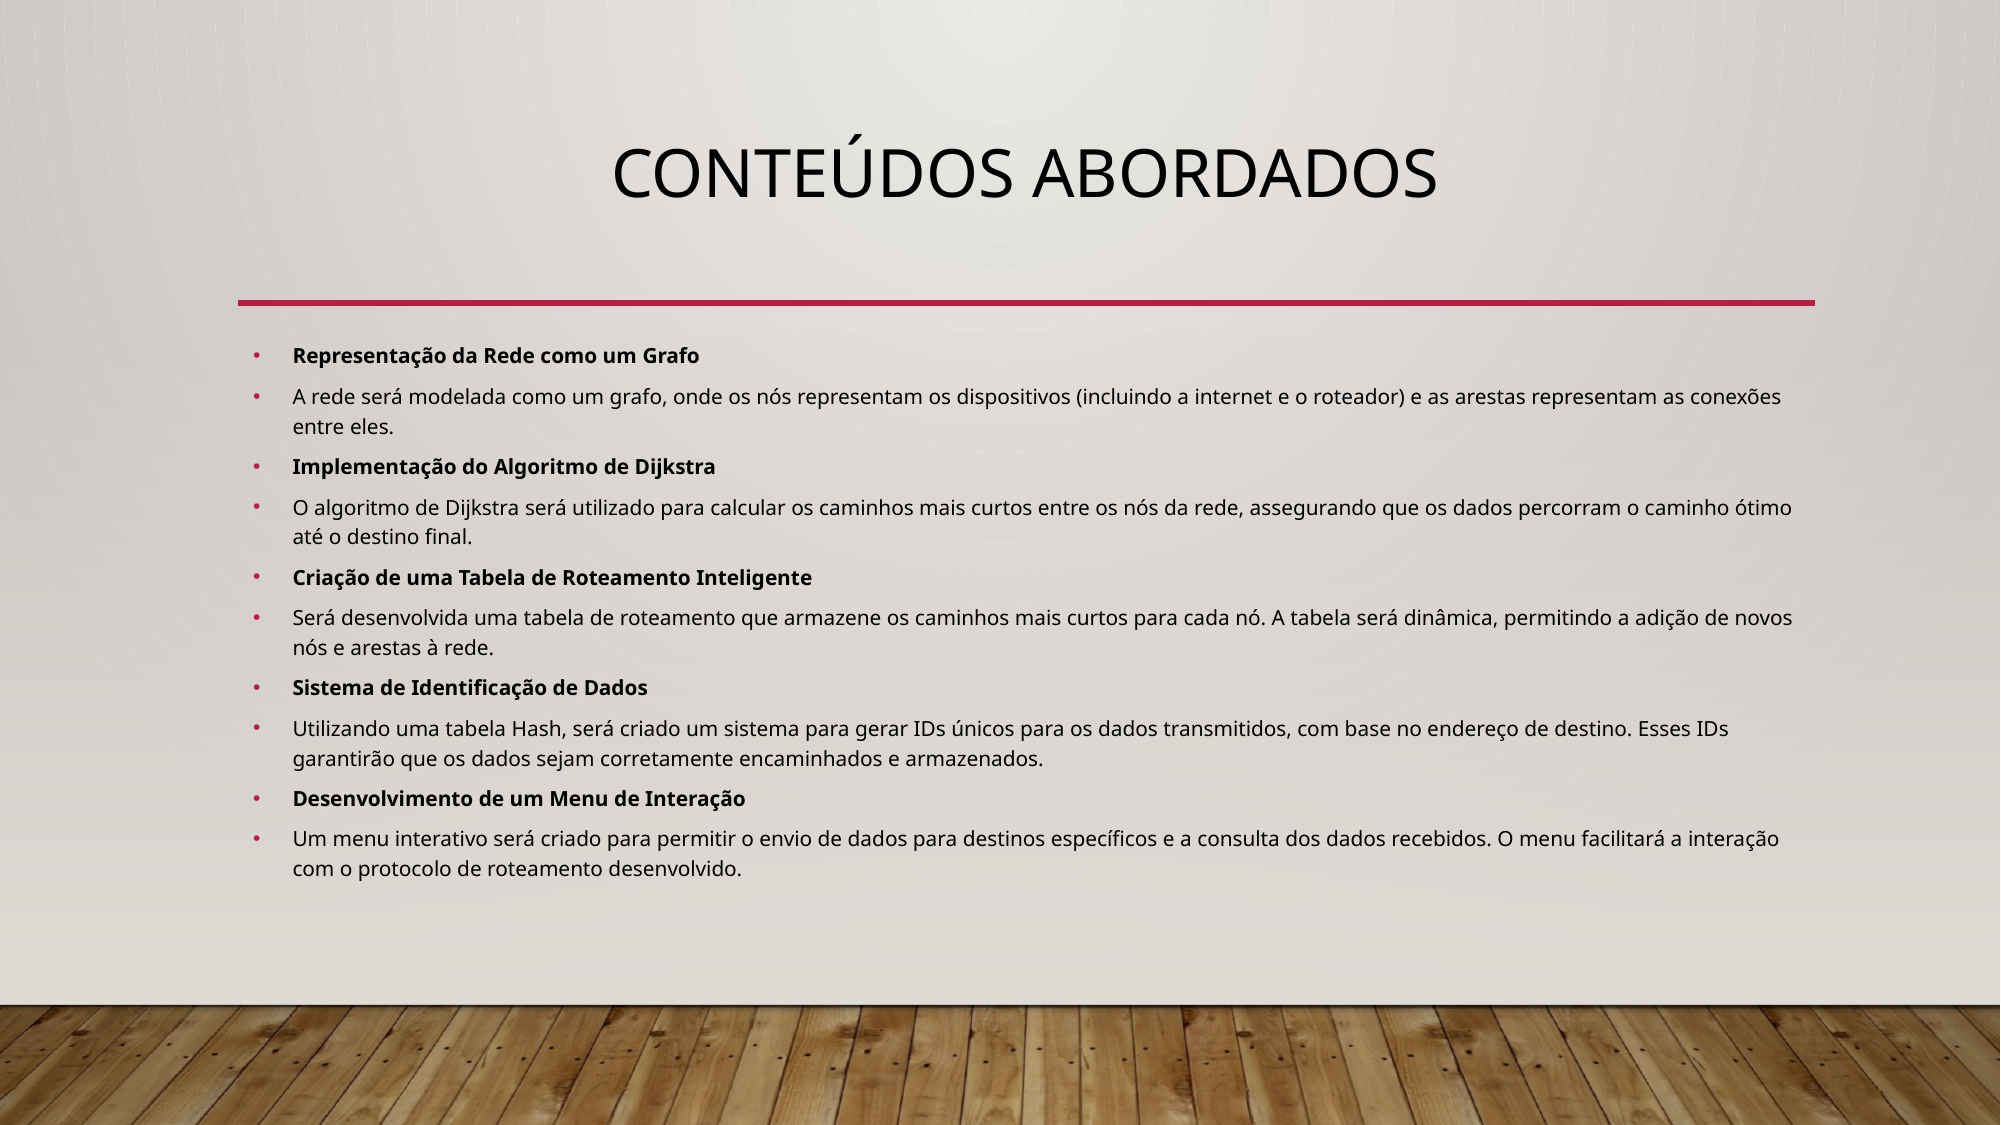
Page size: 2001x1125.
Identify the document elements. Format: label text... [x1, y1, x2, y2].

picture [0, 1005, 2000, 1125]
title Conteúdos abordados [238, 131, 1814, 305]
list Representação da Rede como um Grafo A rede será modelada como um grafo, onde os nós representam os dispositivos (incluindo a internet e o roteador) e as arestas representam as conexões entre eles. Implementação do Algoritmo de Dijkstra O algoritmo de Dijkstra será utilizado para calcular os caminhos mais curtos entre os nós da rede, assegurando que os dados percorram o caminho ótimo até o destino final. Criação de uma Tabela de Roteamento Inteligente Será desenvolvida uma tabela de roteamento que armazene os caminhos mais curtos para cada nó. A tabela será dinâmica, permitindo a adição de novos nós e arestas à rede. Sistema de Identificação de Dados Utilizando uma tabela Hash, será criado um sistema para gerar IDs únicos para os dados transmitidos, com base no endereço de destino. Esses IDs garantirão que os dados sejam corretamente encaminhados e armazenados. Desenvolvimento de um Menu de Interação Um menu interativo será criado para permitir o envio de dados para destinos específicos e a consulta dos dados recebidos. O menu facilitará a interação com o protocolo de roteamento desenvolvido. [238, 330, 1814, 897]
